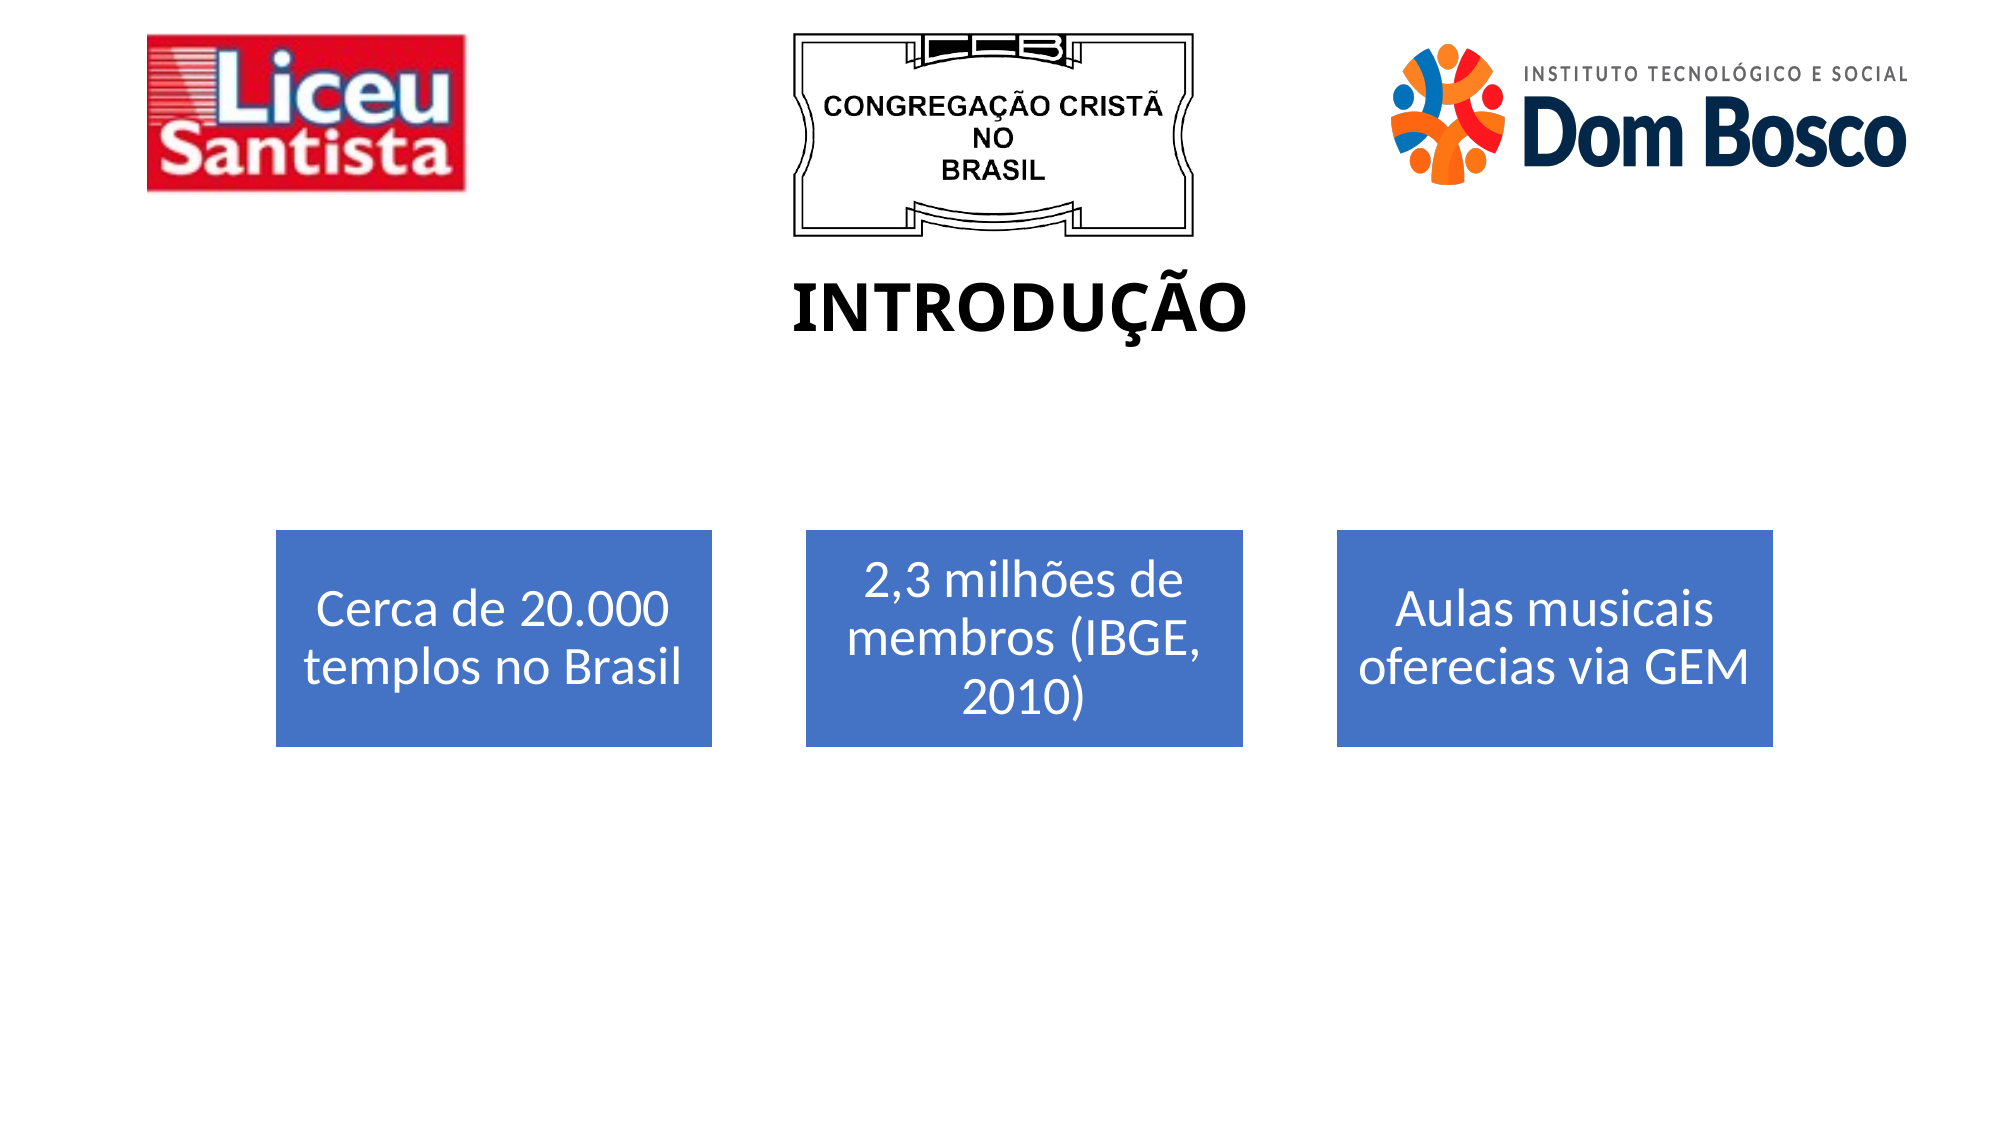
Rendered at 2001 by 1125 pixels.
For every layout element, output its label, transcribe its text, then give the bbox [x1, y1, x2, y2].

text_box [274, 416, 1775, 860]
picture [793, 33, 1194, 237]
picture [1391, 44, 1907, 185]
picture [147, 33, 469, 195]
title INTRODUÇÃO [274, 258, 1768, 353]
